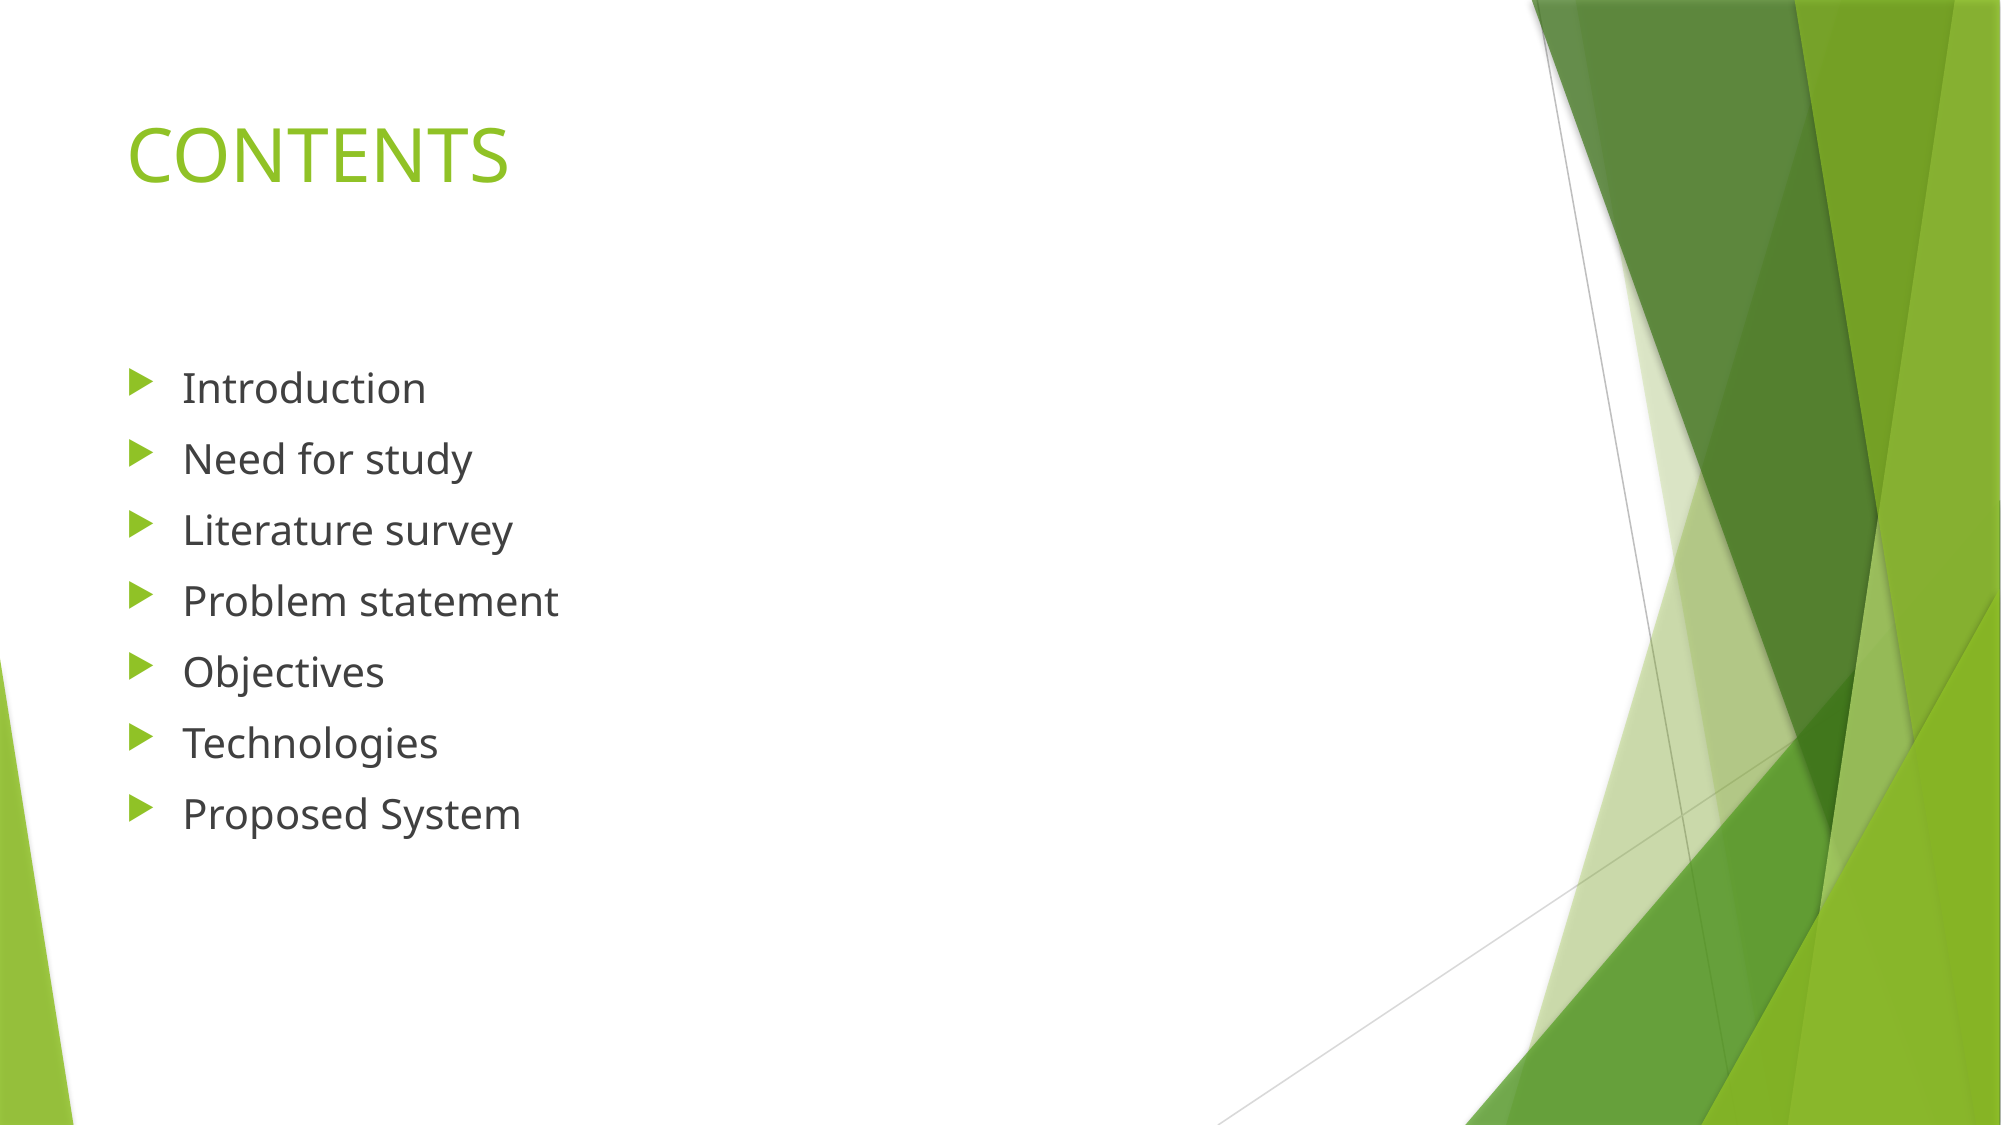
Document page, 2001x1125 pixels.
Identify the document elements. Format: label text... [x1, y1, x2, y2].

title CONTENTS [111, 99, 1522, 317]
list Introduction Need for study Literature survey Problem statement Objectives Technologies Proposed System [111, 354, 1522, 992]
